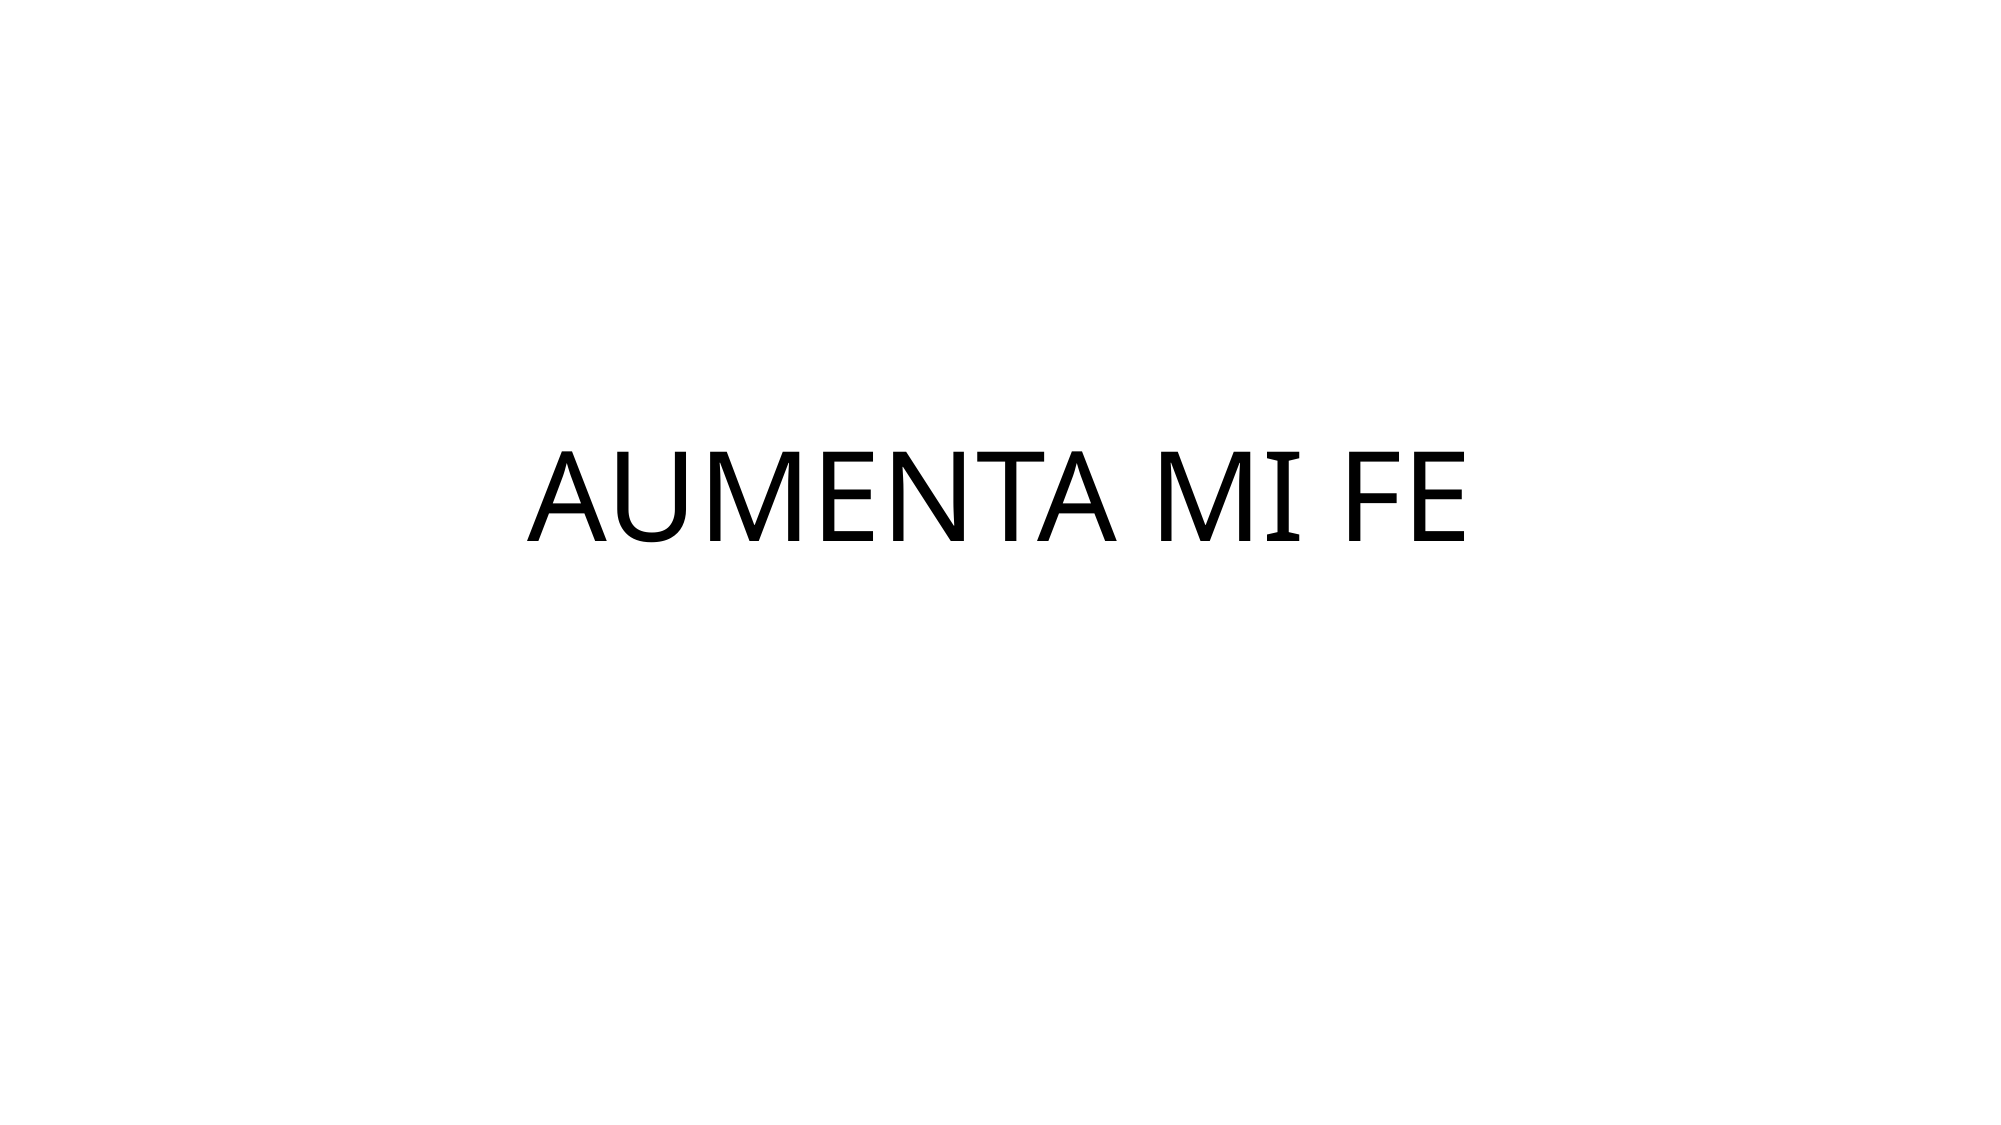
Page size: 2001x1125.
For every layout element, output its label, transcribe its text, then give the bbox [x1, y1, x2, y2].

title AUMENTA MI FE [249, 184, 1750, 576]
